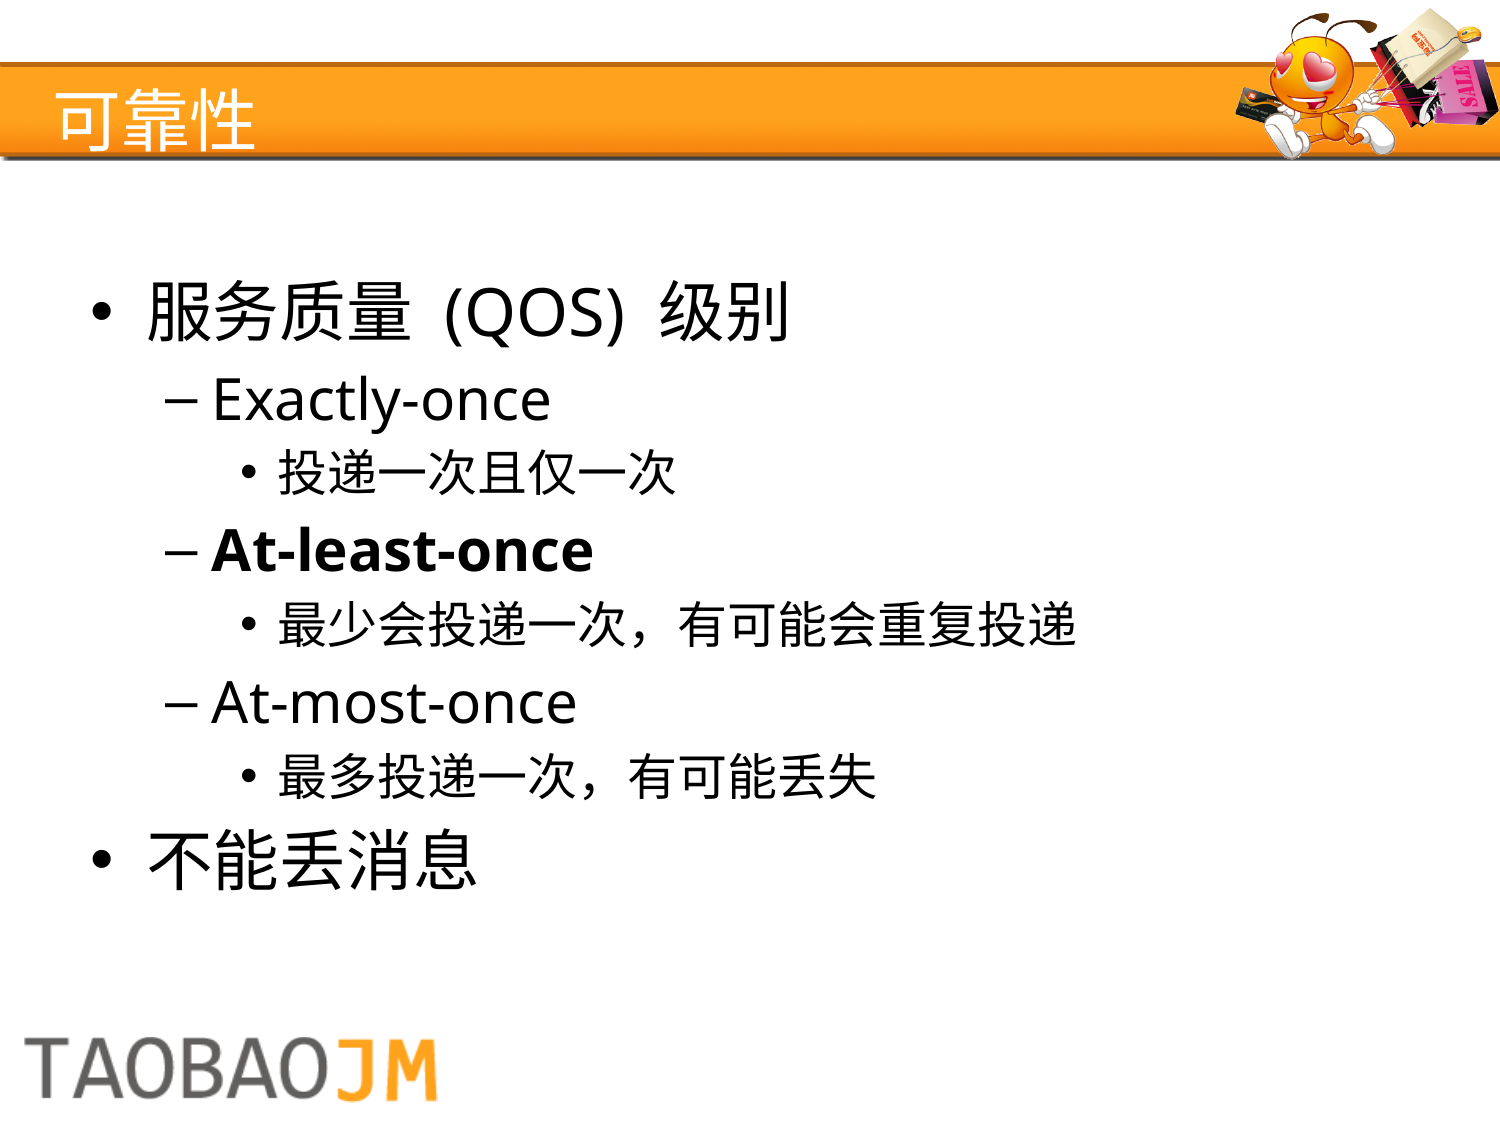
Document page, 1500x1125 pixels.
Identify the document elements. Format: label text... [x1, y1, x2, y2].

title 可靠性 [37, 87, 1263, 150]
picture [0, 0, 1500, 213]
list 服务质量 (QOS) 级别 Exactly-once 投递一次且仅一次 At-least-once 最少会投递一次，有可能会重复投递 At-most-once 最多投递一次，有可能丢失 不能丢消息 [75, 262, 1425, 1005]
picture [24, 1037, 438, 1103]
